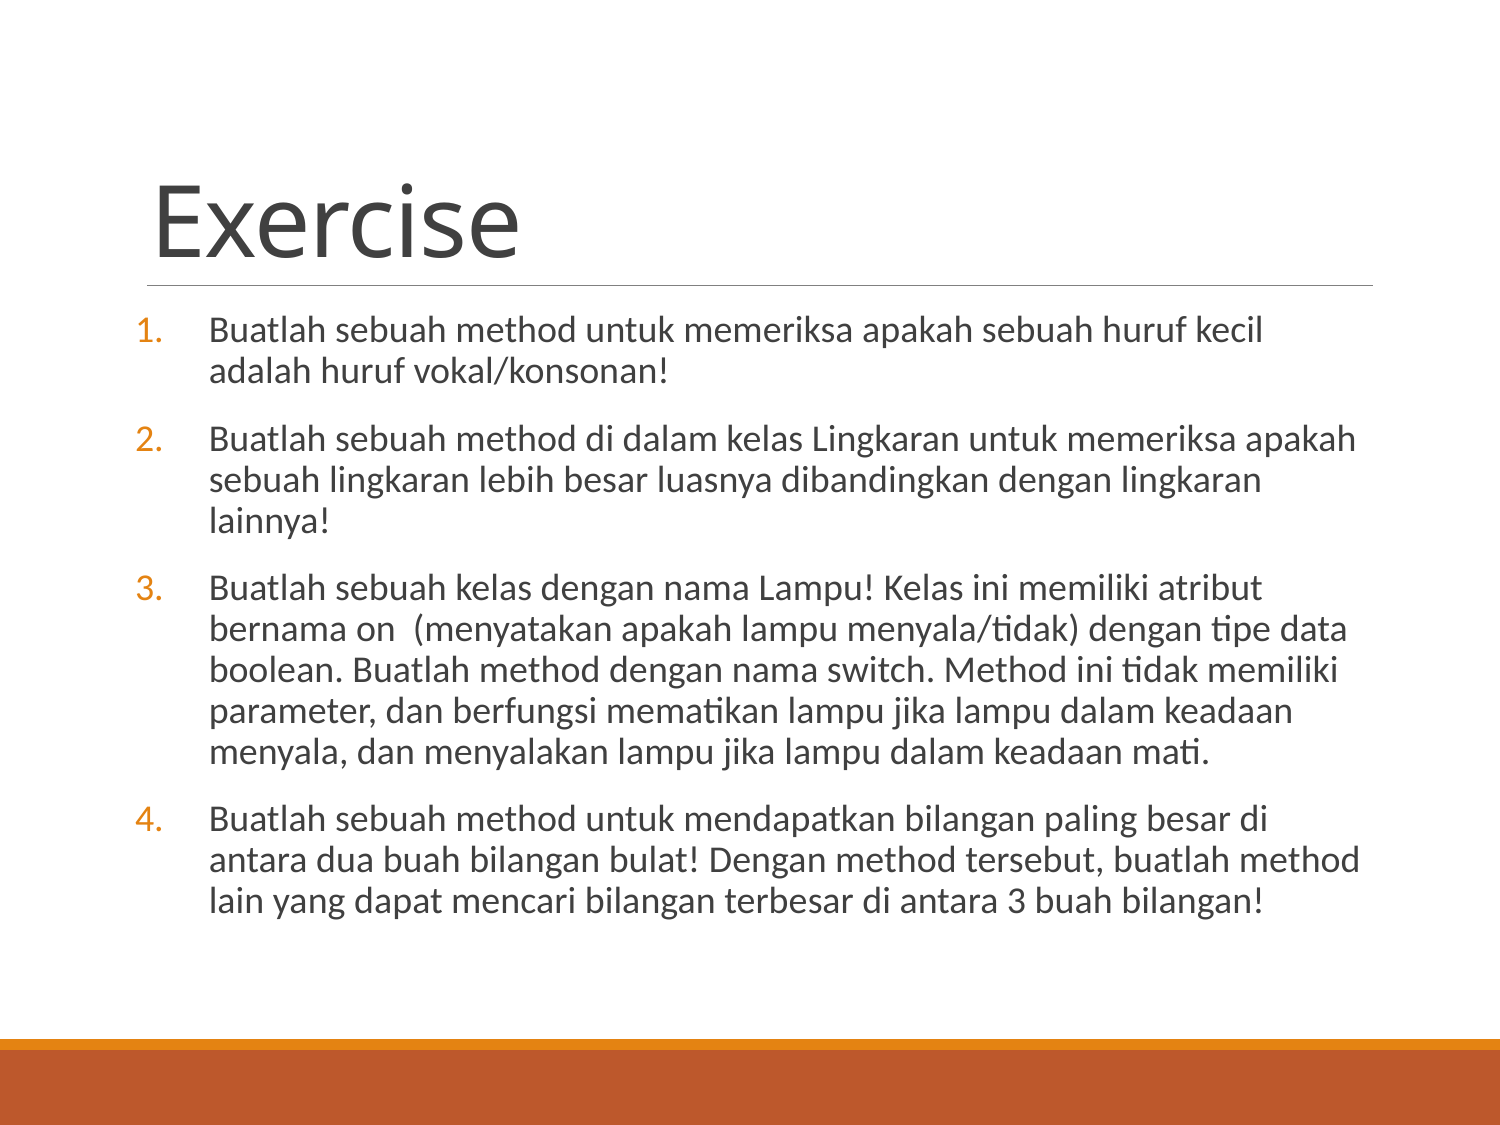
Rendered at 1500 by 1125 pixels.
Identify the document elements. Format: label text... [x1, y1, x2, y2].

title Exercise [135, 47, 1373, 285]
list Buatlah sebuah method untuk memeriksa apakah sebuah huruf kecil adalah huruf vokal/konsonan! Buatlah sebuah method di dalam kelas Lingkaran untuk memeriksa apakah sebuah lingkaran lebih besar luasnya dibandingkan dengan lingkaran lainnya! Buatlah sebuah kelas dengan nama Lampu! Kelas ini memiliki atribut bernama on (menyatakan apakah lampu menyala/tidak) dengan tipe data boolean. Buatlah method dengan nama switch. Method ini tidak memiliki parameter, dan berfungsi mematikan lampu jika lampu dalam keadaan menyala, dan menyalakan lampu jika lampu dalam keadaan mati. Buatlah sebuah method untuk mendapatkan bilangan paling besar di antara dua buah bilangan bulat! Dengan method tersebut, buatlah method lain yang dapat mencari bilangan terbesar di antara 3 buah bilangan! [135, 302, 1373, 963]
